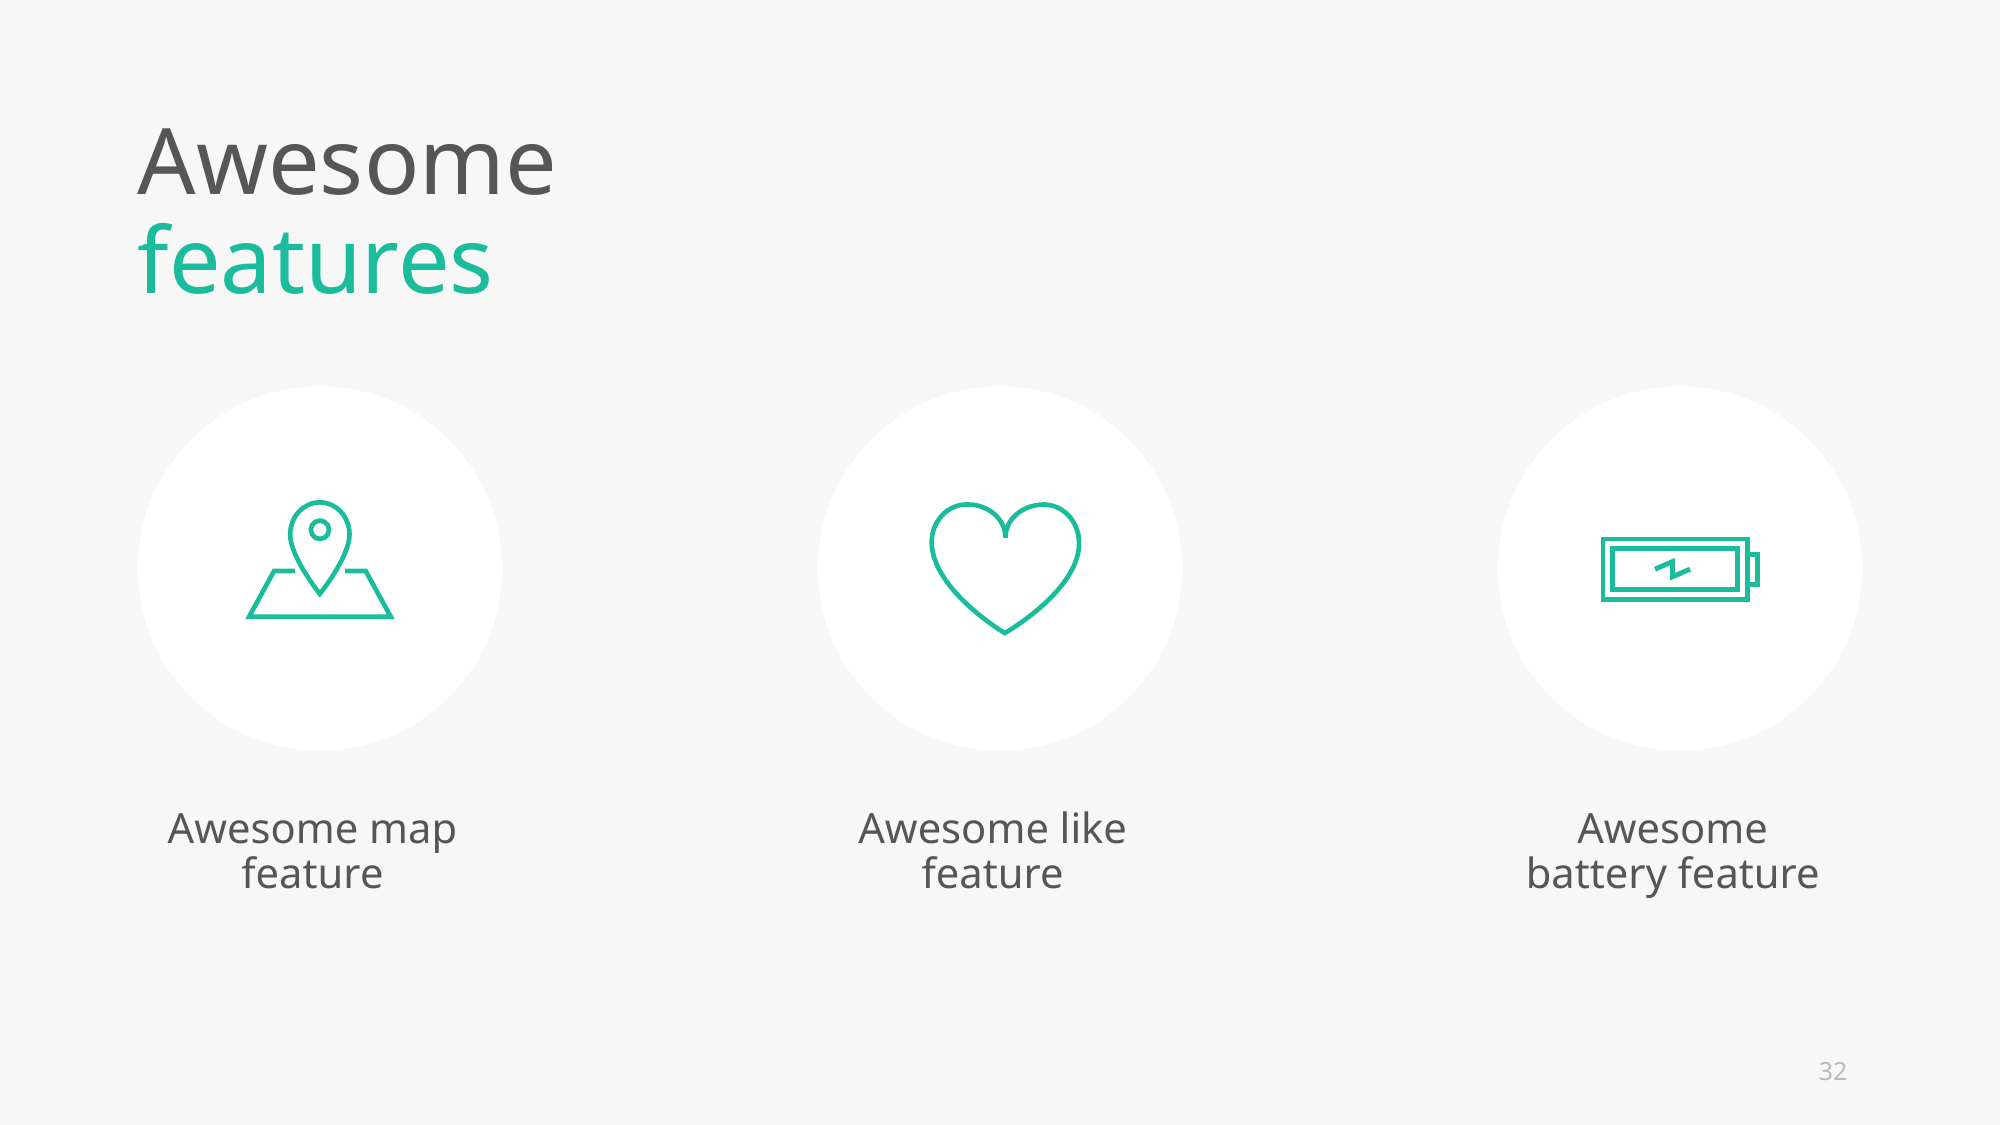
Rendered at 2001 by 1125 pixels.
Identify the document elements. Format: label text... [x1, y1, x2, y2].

text_box Awesome like feature [834, 800, 1166, 906]
text_box [136, 385, 504, 752]
text_box Awesome battery feature [1514, 800, 1846, 906]
text_box [816, 385, 1184, 752]
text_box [1602, 538, 1758, 600]
text_box [931, 504, 1080, 634]
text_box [249, 502, 391, 617]
list Awesome features [137, 108, 873, 224]
text_box [1496, 385, 1864, 752]
slide_number 32 [1412, 1042, 1863, 1103]
text_box Awesome map feature [154, 800, 486, 906]
